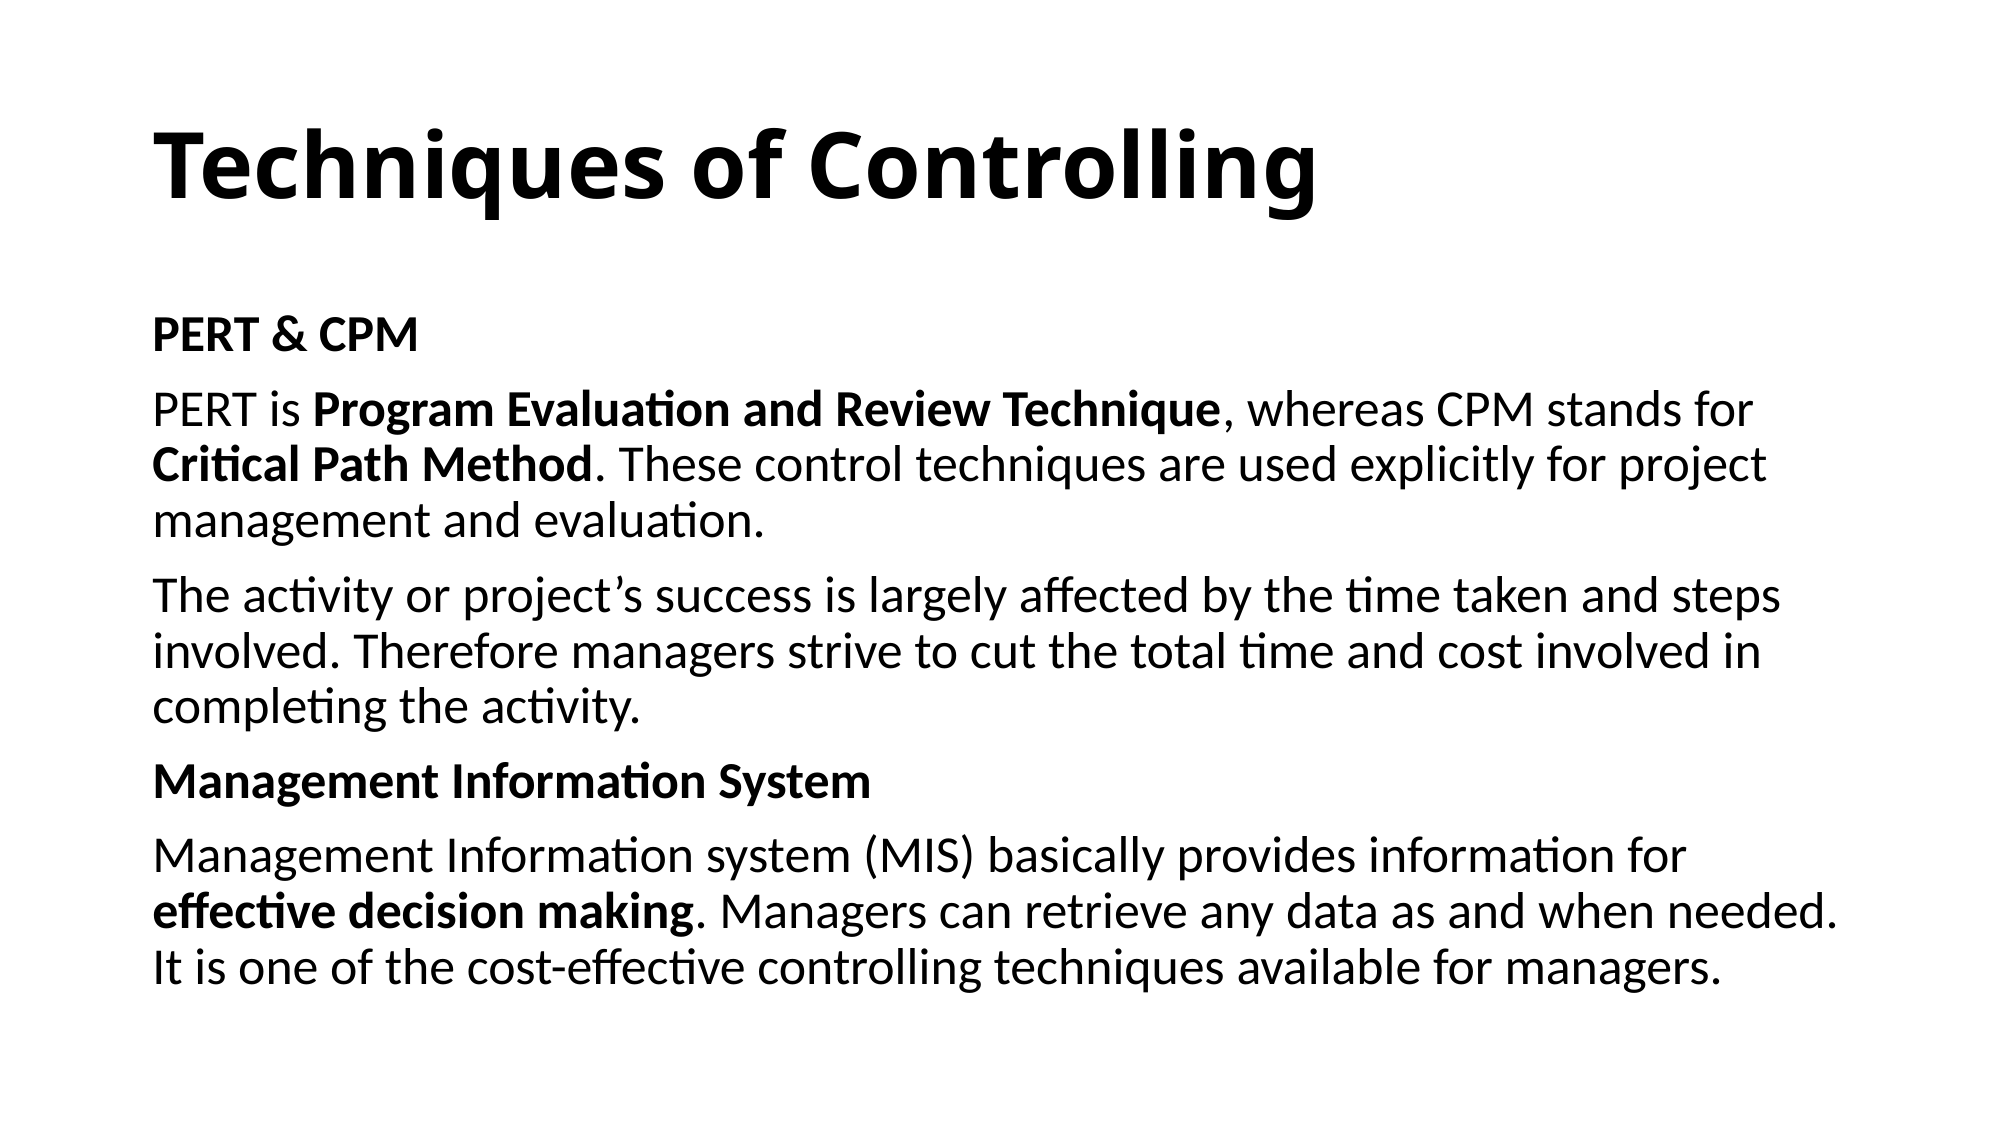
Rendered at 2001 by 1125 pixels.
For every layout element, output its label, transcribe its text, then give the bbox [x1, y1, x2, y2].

title Techniques of Controlling [137, 59, 1863, 278]
list PERT & CPM PERT is Program Evaluation and Review Technique, whereas CPM stands for Critical Path Method. These control techniques are used explicitly for project management and evaluation. The activity or project’s success is largely affected by the time taken and steps involved. Therefore managers strive to cut the total time and cost involved in completing the activity. Management Information System Management Information system (MIS) basically provides information for effective decision making. Managers can retrieve any data as and when needed. It is one of the cost-effective controlling techniques available for managers. [137, 299, 1863, 1014]
